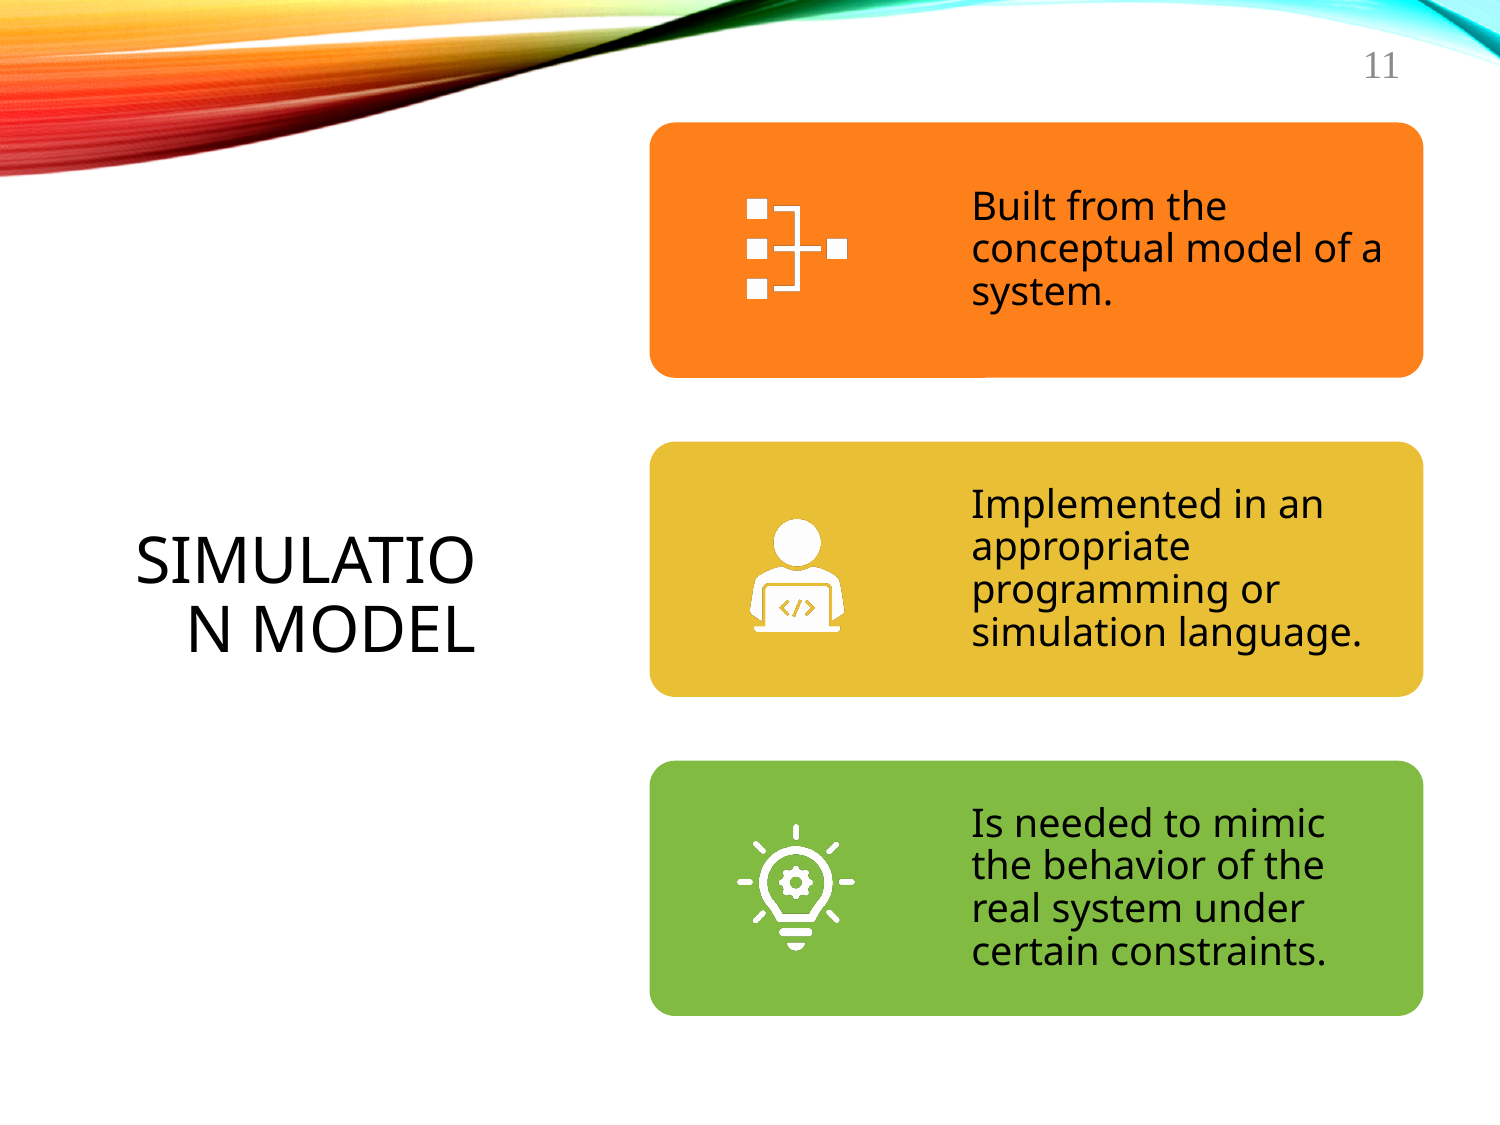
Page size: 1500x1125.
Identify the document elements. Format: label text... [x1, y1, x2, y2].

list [649, 122, 1424, 1017]
slide_number 11 [1078, 35, 1416, 96]
picture [0, 0, 1500, 178]
title Simulation Model [84, 174, 492, 1020]
